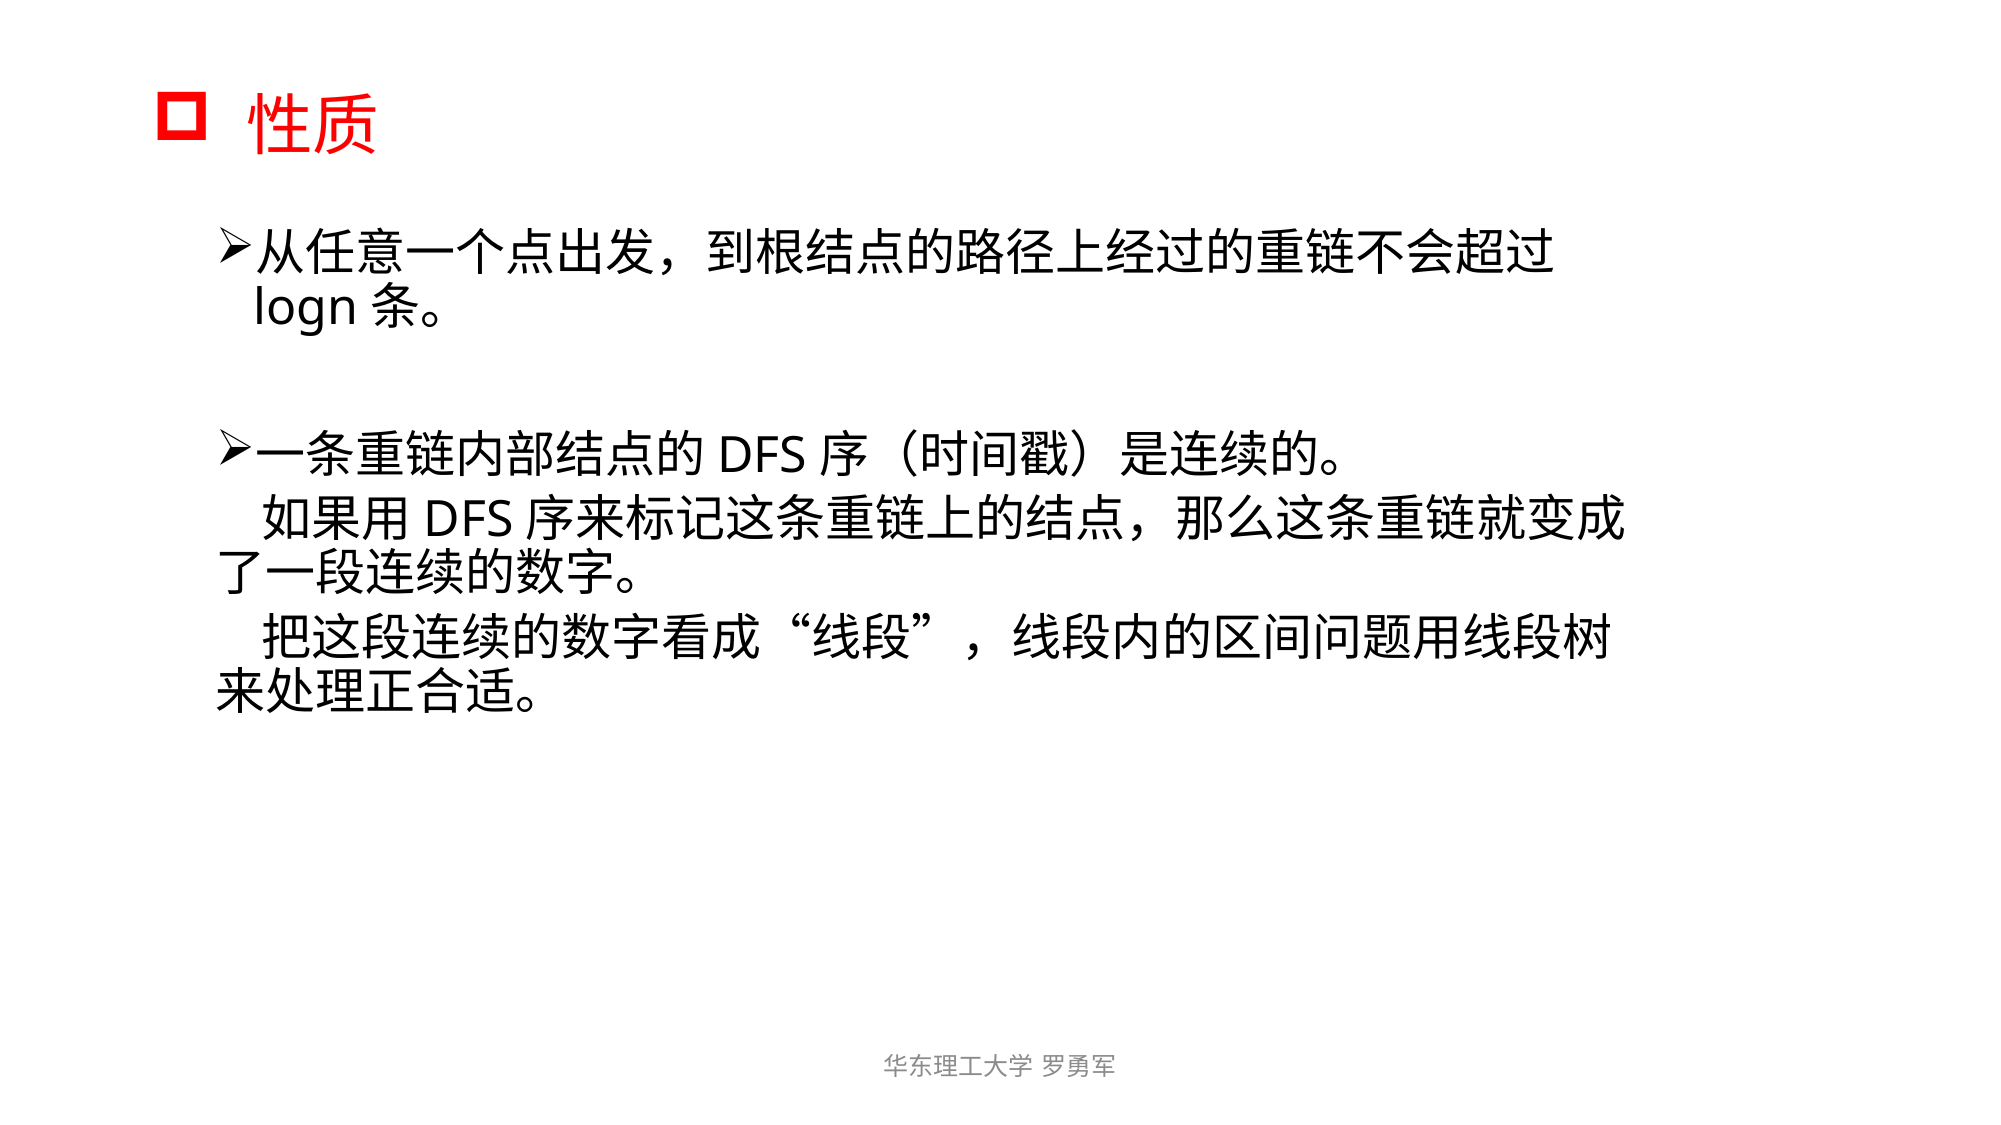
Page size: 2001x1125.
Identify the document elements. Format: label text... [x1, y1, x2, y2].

list 从任意一个点出发，到根结点的路径上经过的重链不会超过 logn条。 一条重链内部结点的DFS序（时间戳）是连续的。 如果用DFS序来标记这条重链上的结点，那么这条重链就变成了一段连续的数字。 把这段连续的数字看成“线段”，线段内的区间问题用线段树来处理正合适。 [125, 219, 1669, 940]
footer 华东理工大学 罗勇军 [662, 1042, 1338, 1103]
title 性质 [137, 59, 1863, 197]
